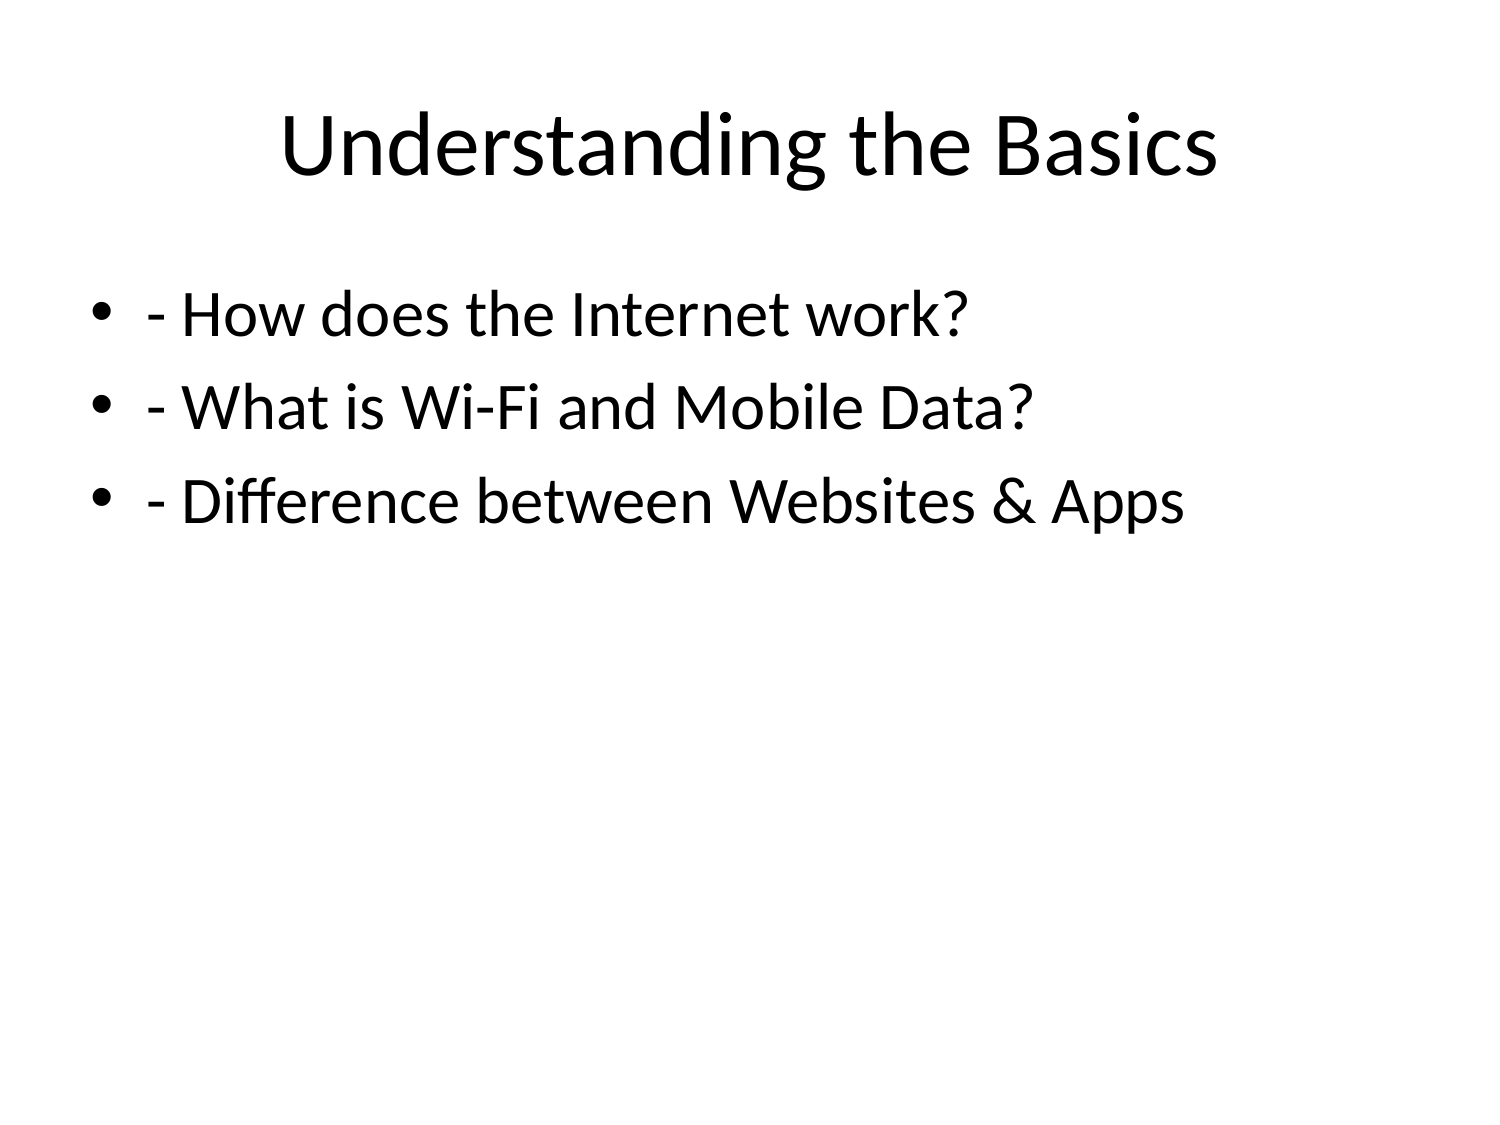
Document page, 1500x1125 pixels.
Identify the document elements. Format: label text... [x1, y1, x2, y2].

title Understanding the Basics [75, 45, 1425, 233]
list - How does the Internet work? - What is Wi-Fi and Mobile Data? - Difference between Websites & Apps [75, 262, 1425, 1005]
